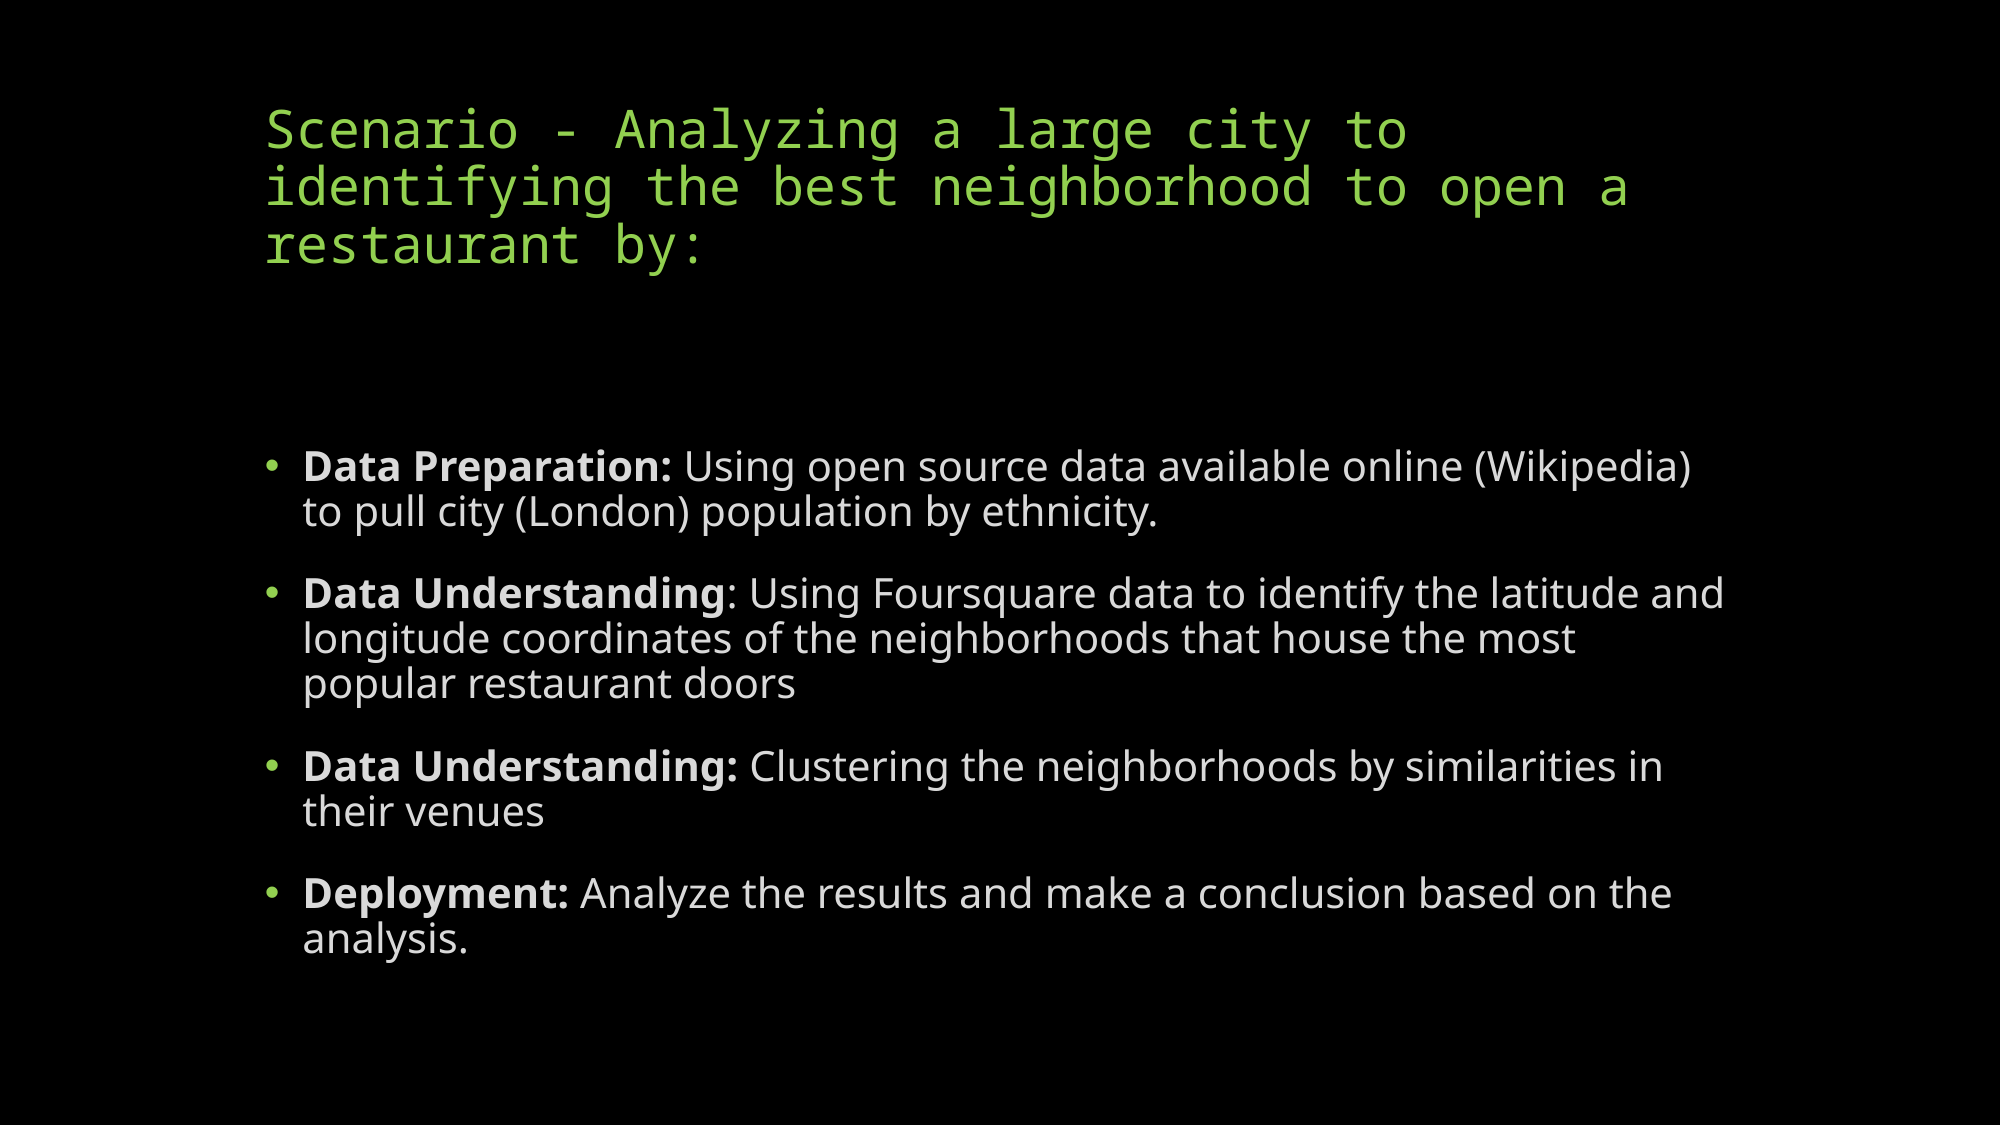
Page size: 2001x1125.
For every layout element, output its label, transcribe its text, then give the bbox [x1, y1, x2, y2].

list Data Preparation: Using open source data available online (Wikipedia) to pull city (London) population by ethnicity. Data Understanding: Using Foursquare data to identify the latitude and longitude coordinates of the neighborhoods that house the most popular restaurant doors Data Understanding: Clustering the neighborhoods by similarities in their venues Deployment: Analyze the results and make a conclusion based on the analysis. [249, 437, 1750, 925]
title Scenario - Analyzing a large city to identifying the best neighborhood to open a restaurant by: [249, 94, 1750, 282]
